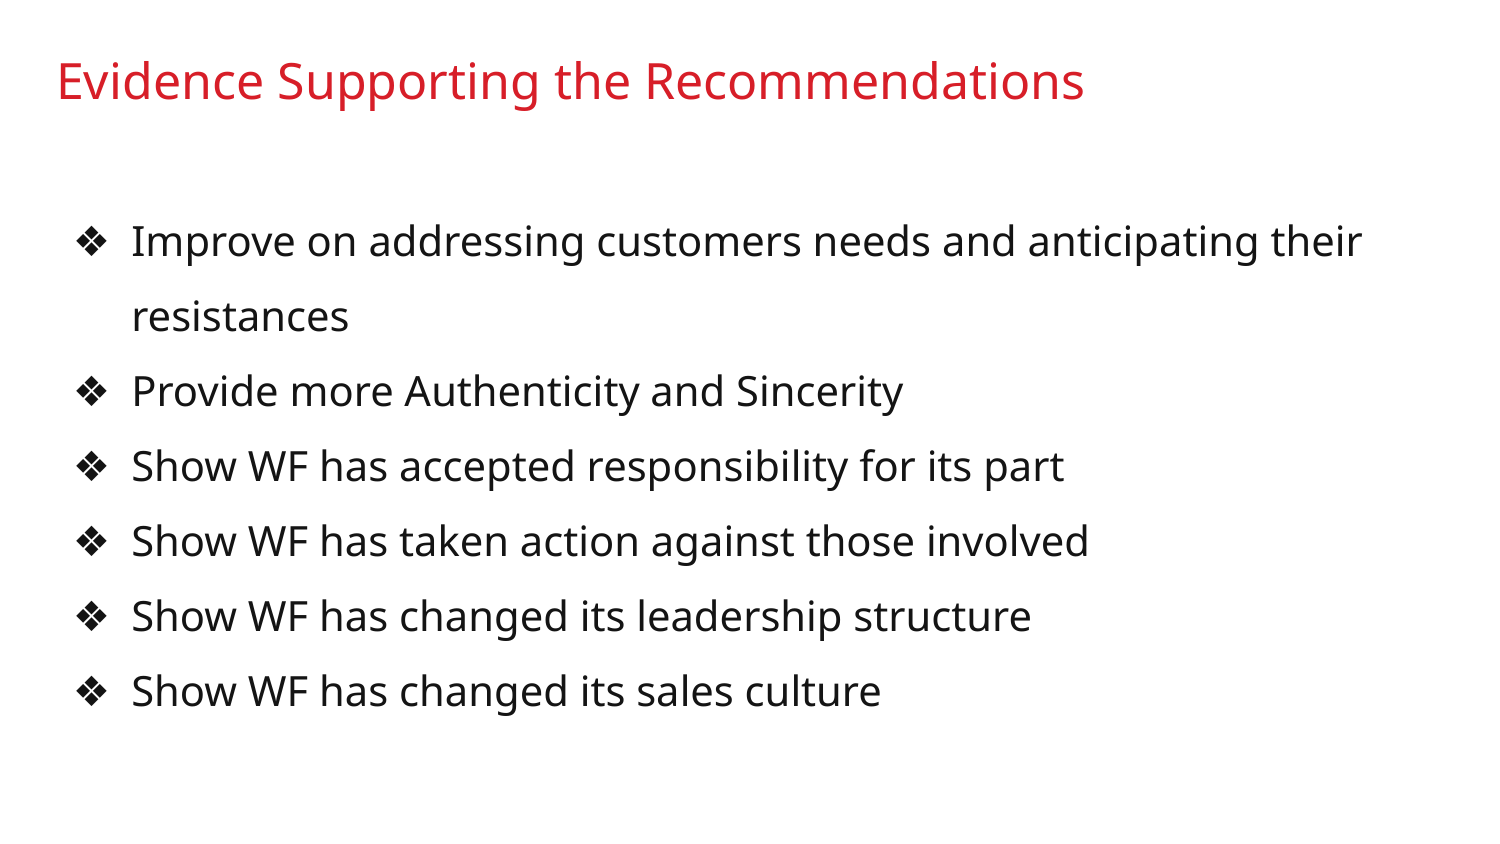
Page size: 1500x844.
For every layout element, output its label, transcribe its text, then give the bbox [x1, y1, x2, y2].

list Improve on addressing customers needs and anticipating their resistances Provide more Authenticity and Sincerity Show WF has accepted responsibility for its part Show WF has taken action against those involved Show WF has changed its leadership structure Show WF has changed its sales culture [56, 190, 1425, 797]
title Evidence Supporting the Recommendations [56, 56, 1444, 169]
